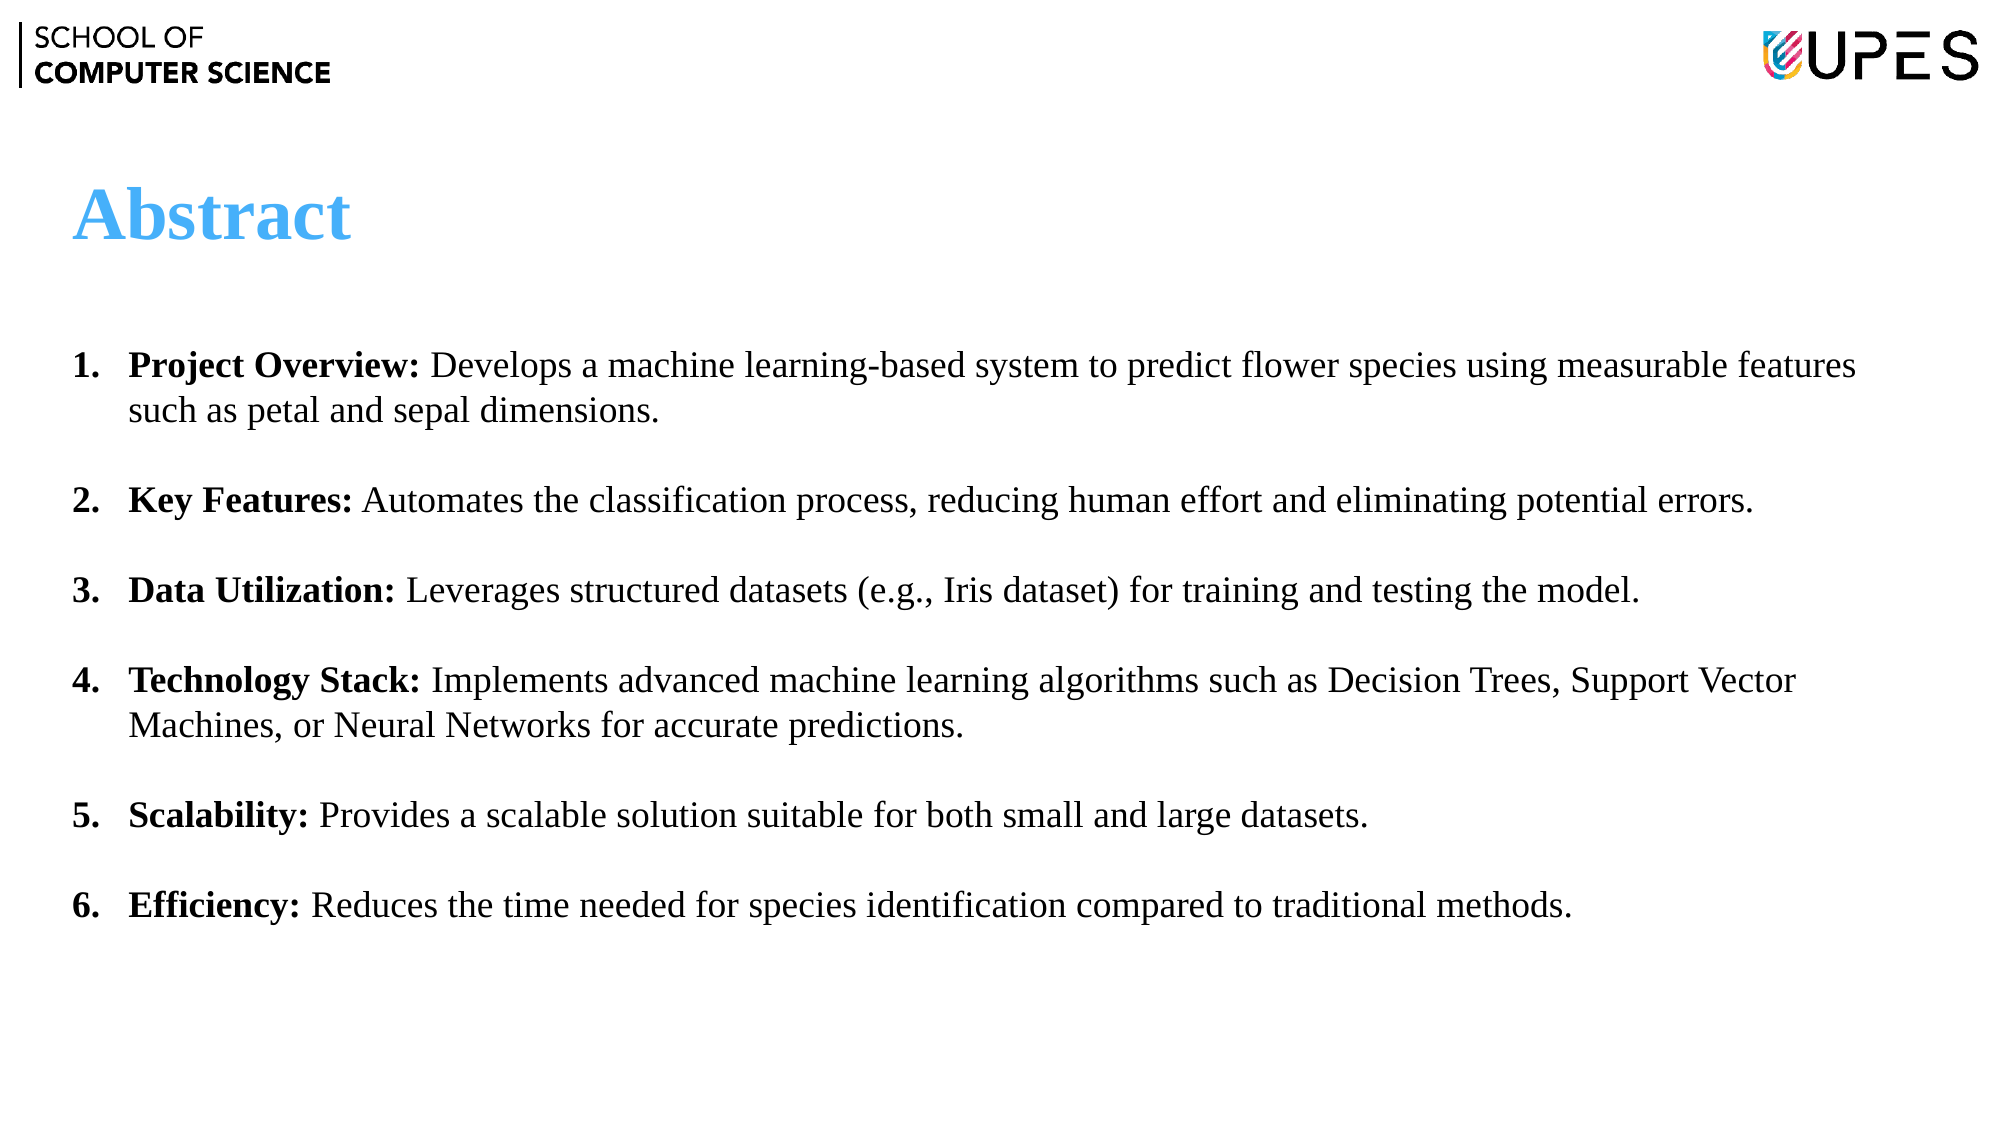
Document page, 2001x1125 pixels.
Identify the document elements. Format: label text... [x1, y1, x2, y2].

picture [1760, 0, 1981, 166]
picture [19, 22, 330, 88]
text_box Abstract [57, 156, 1293, 262]
text_box Project Overview: Develops a machine learning-based system to predict flower species using measurable features such as petal and sepal dimensions. Key Features: Automates the classification process, reducing human effort and eliminating potential errors. Data Utilization: Leverages structured datasets (e.g., Iris dataset) for training and testing the model. Technology Stack: Implements advanced machine learning algorithms such as Decision Trees, Support Vector Machines, or Neural Networks for accurate predictions. Scalability: Provides a scalable solution suitable for both small and large datasets. Efficiency: Reduces the time needed for species identification compared to traditional methods. [57, 332, 1924, 932]
